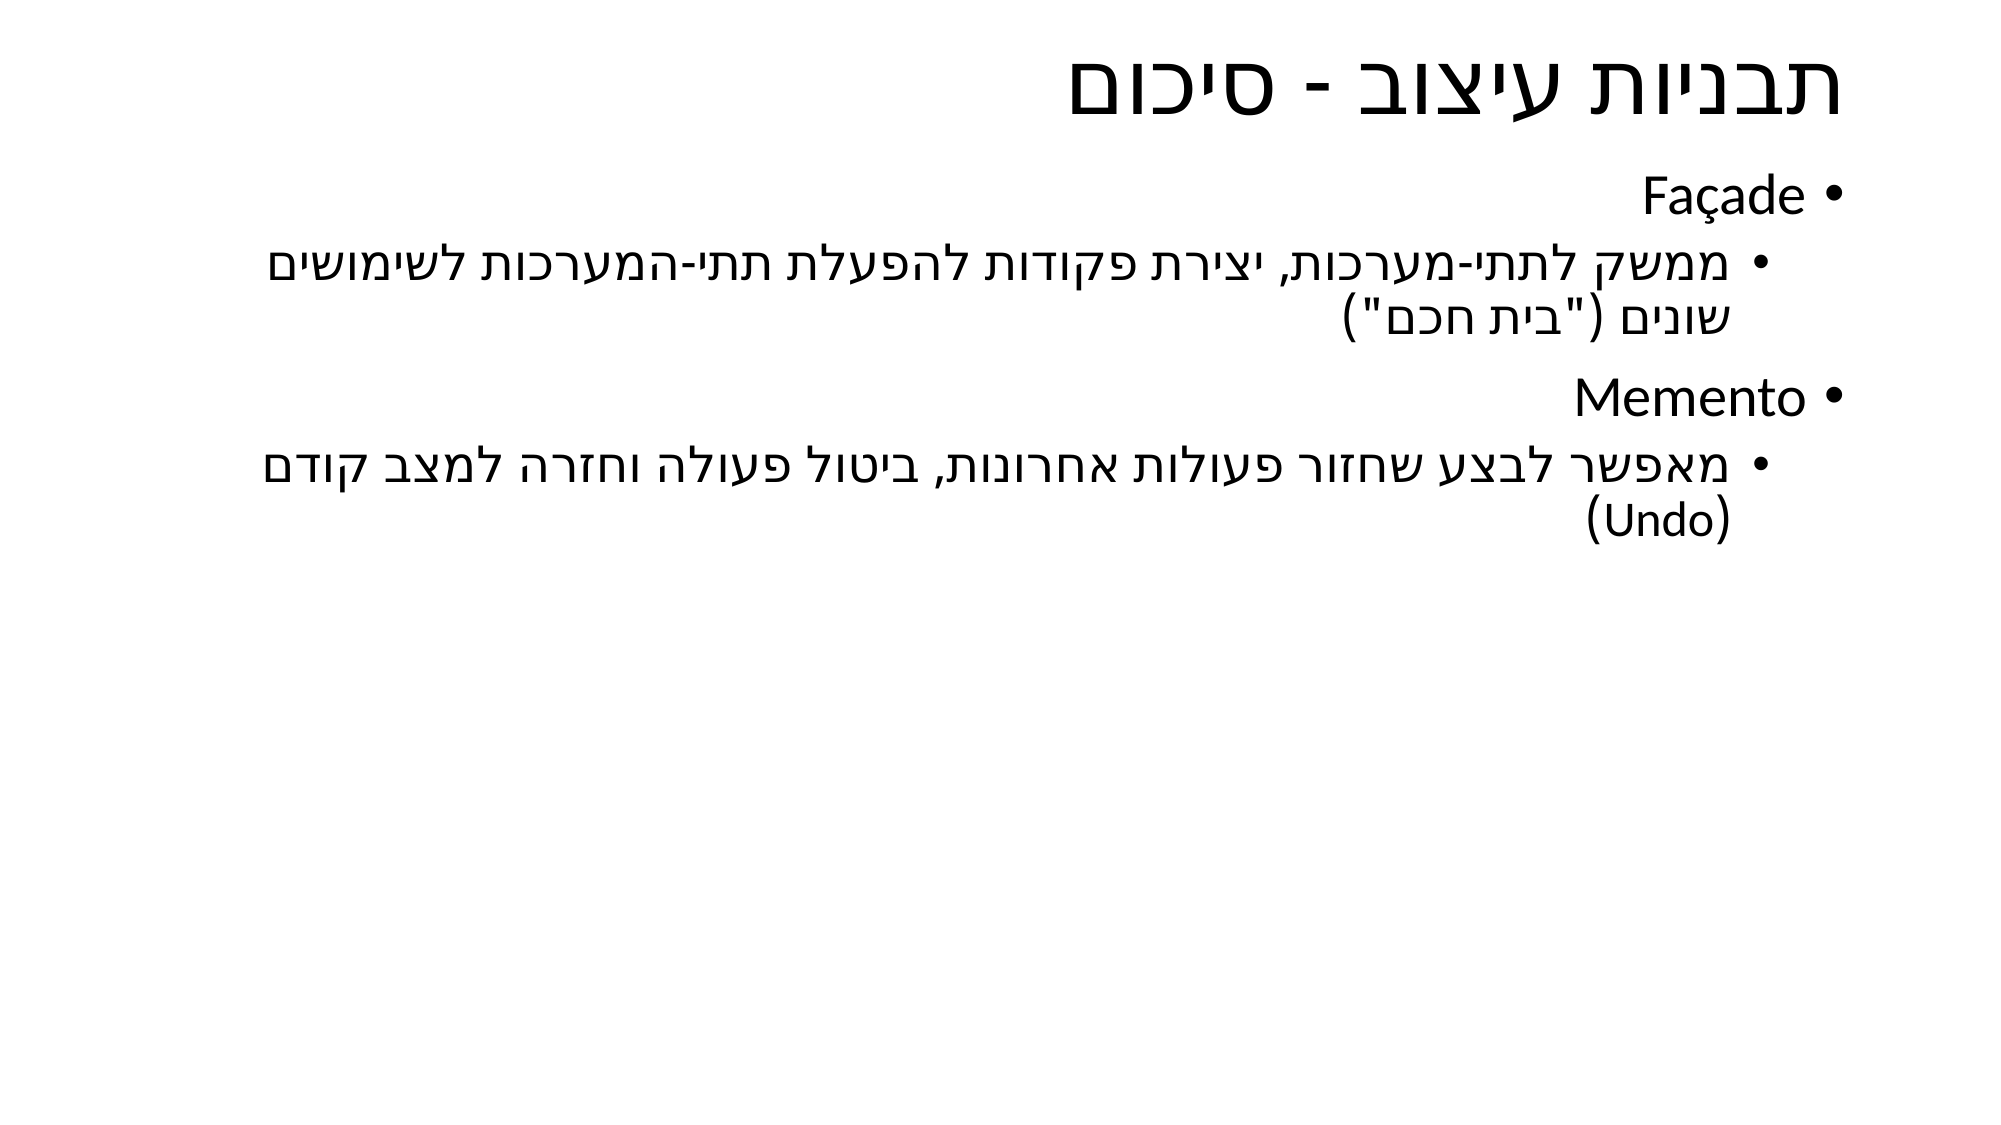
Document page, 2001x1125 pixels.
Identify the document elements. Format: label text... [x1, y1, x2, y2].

title תבניות עיצוב - סיכום [137, 25, 1863, 145]
list Façade ממשק לתתי-מערכות, יצירת פקודות להפעלת תתי-המערכות לשימושים שונים ("בית חכם") Memento מאפשר לבצע שחזור פעולות אחרונות, ביטול פעולה וחזרה למצב קודם (Undo) [134, 156, 1860, 1073]
